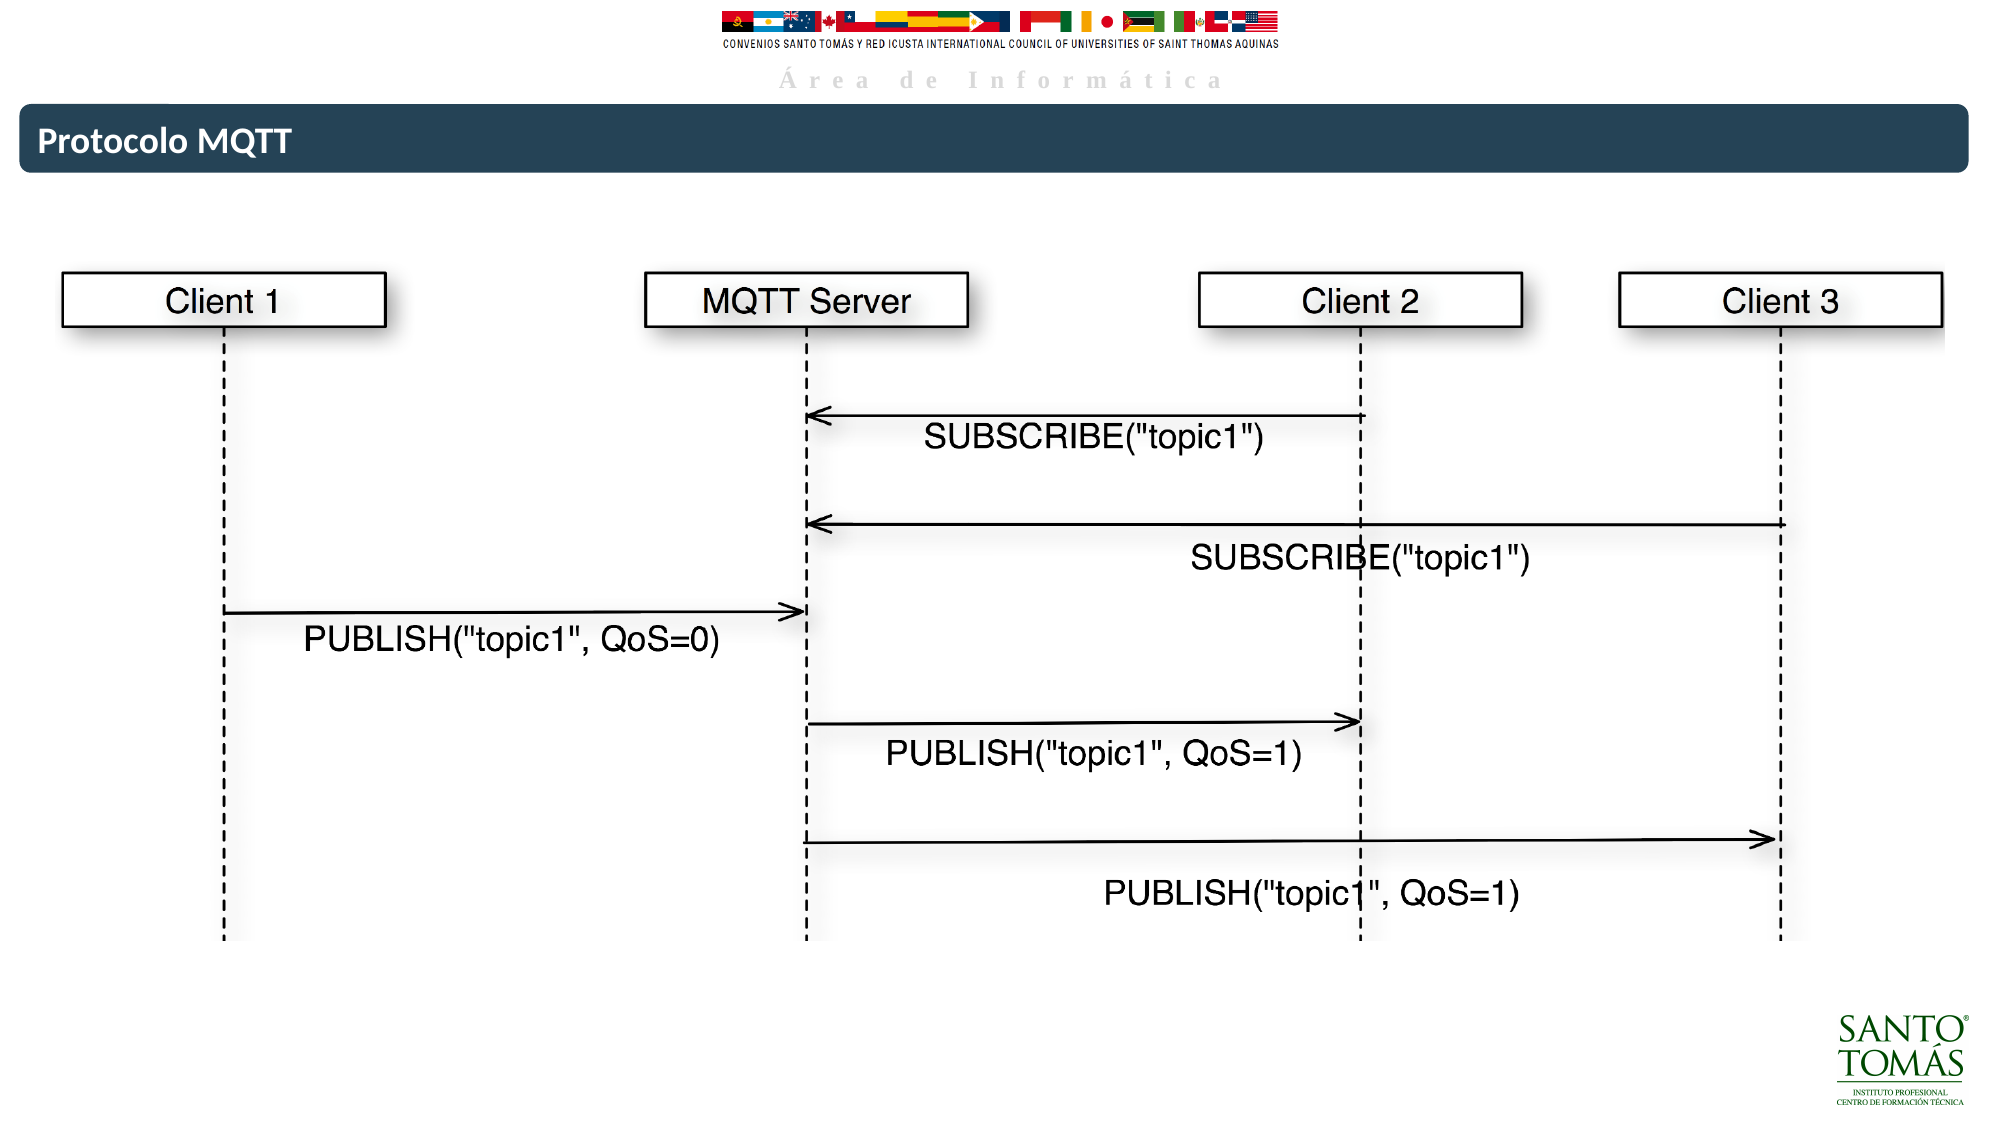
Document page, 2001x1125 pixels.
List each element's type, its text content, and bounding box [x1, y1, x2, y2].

text_box Protocolo MQTT [17, 101, 1971, 175]
text_box Área de Informática [645, 30, 1355, 101]
picture [718, 7, 1282, 55]
picture [1837, 1015, 1969, 1105]
picture [54, 261, 1946, 941]
